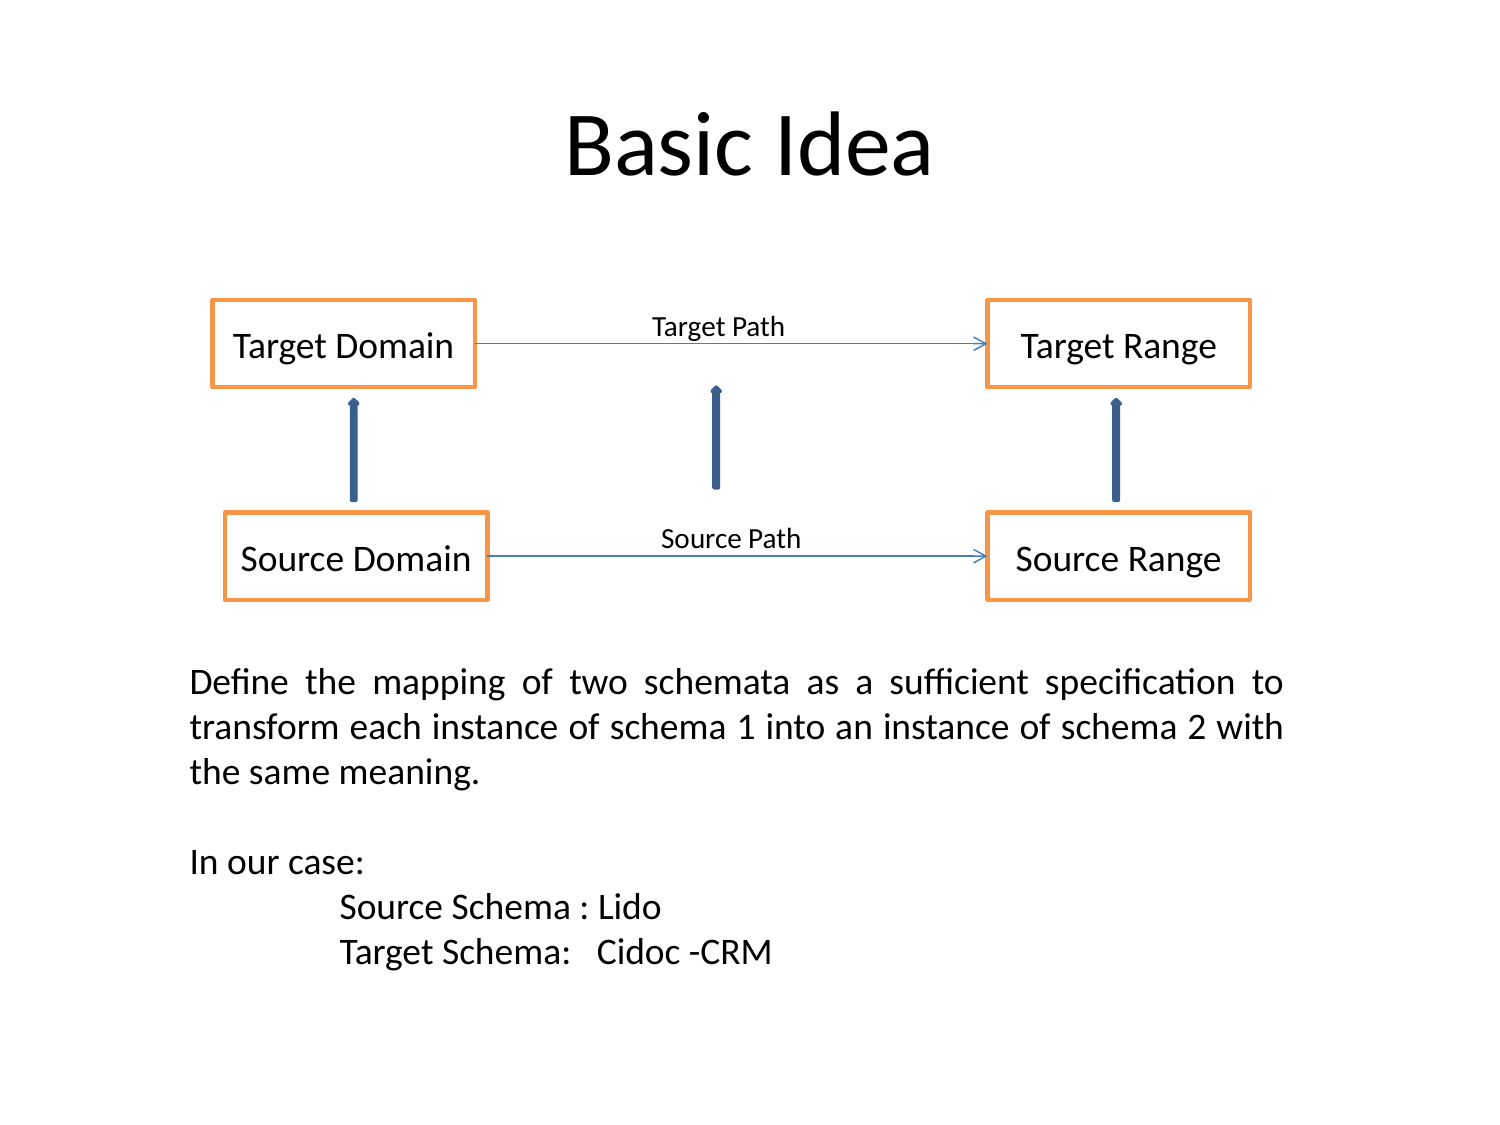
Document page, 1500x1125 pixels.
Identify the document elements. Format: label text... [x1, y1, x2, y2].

text_box [1110, 397, 1122, 503]
title Basic Idea [75, 45, 1425, 233]
text_box Source Path [637, 512, 825, 554]
text_box Target Range [985, 298, 1252, 389]
text_box Source Domain [223, 510, 490, 602]
text_box [348, 397, 360, 503]
text_box Target Path [624, 299, 813, 342]
text_box Target Domain [210, 298, 477, 389]
text_box [710, 385, 722, 490]
text_box Define the mapping of two schemata as a sufficient specification to transform each instance of schema 1 into an instance of schema 2 with the same meaning. In our case: Source Schema : Lido Target Schema: Cidoc -CRM [174, 649, 1300, 1025]
text_box Source Range [985, 510, 1252, 602]
